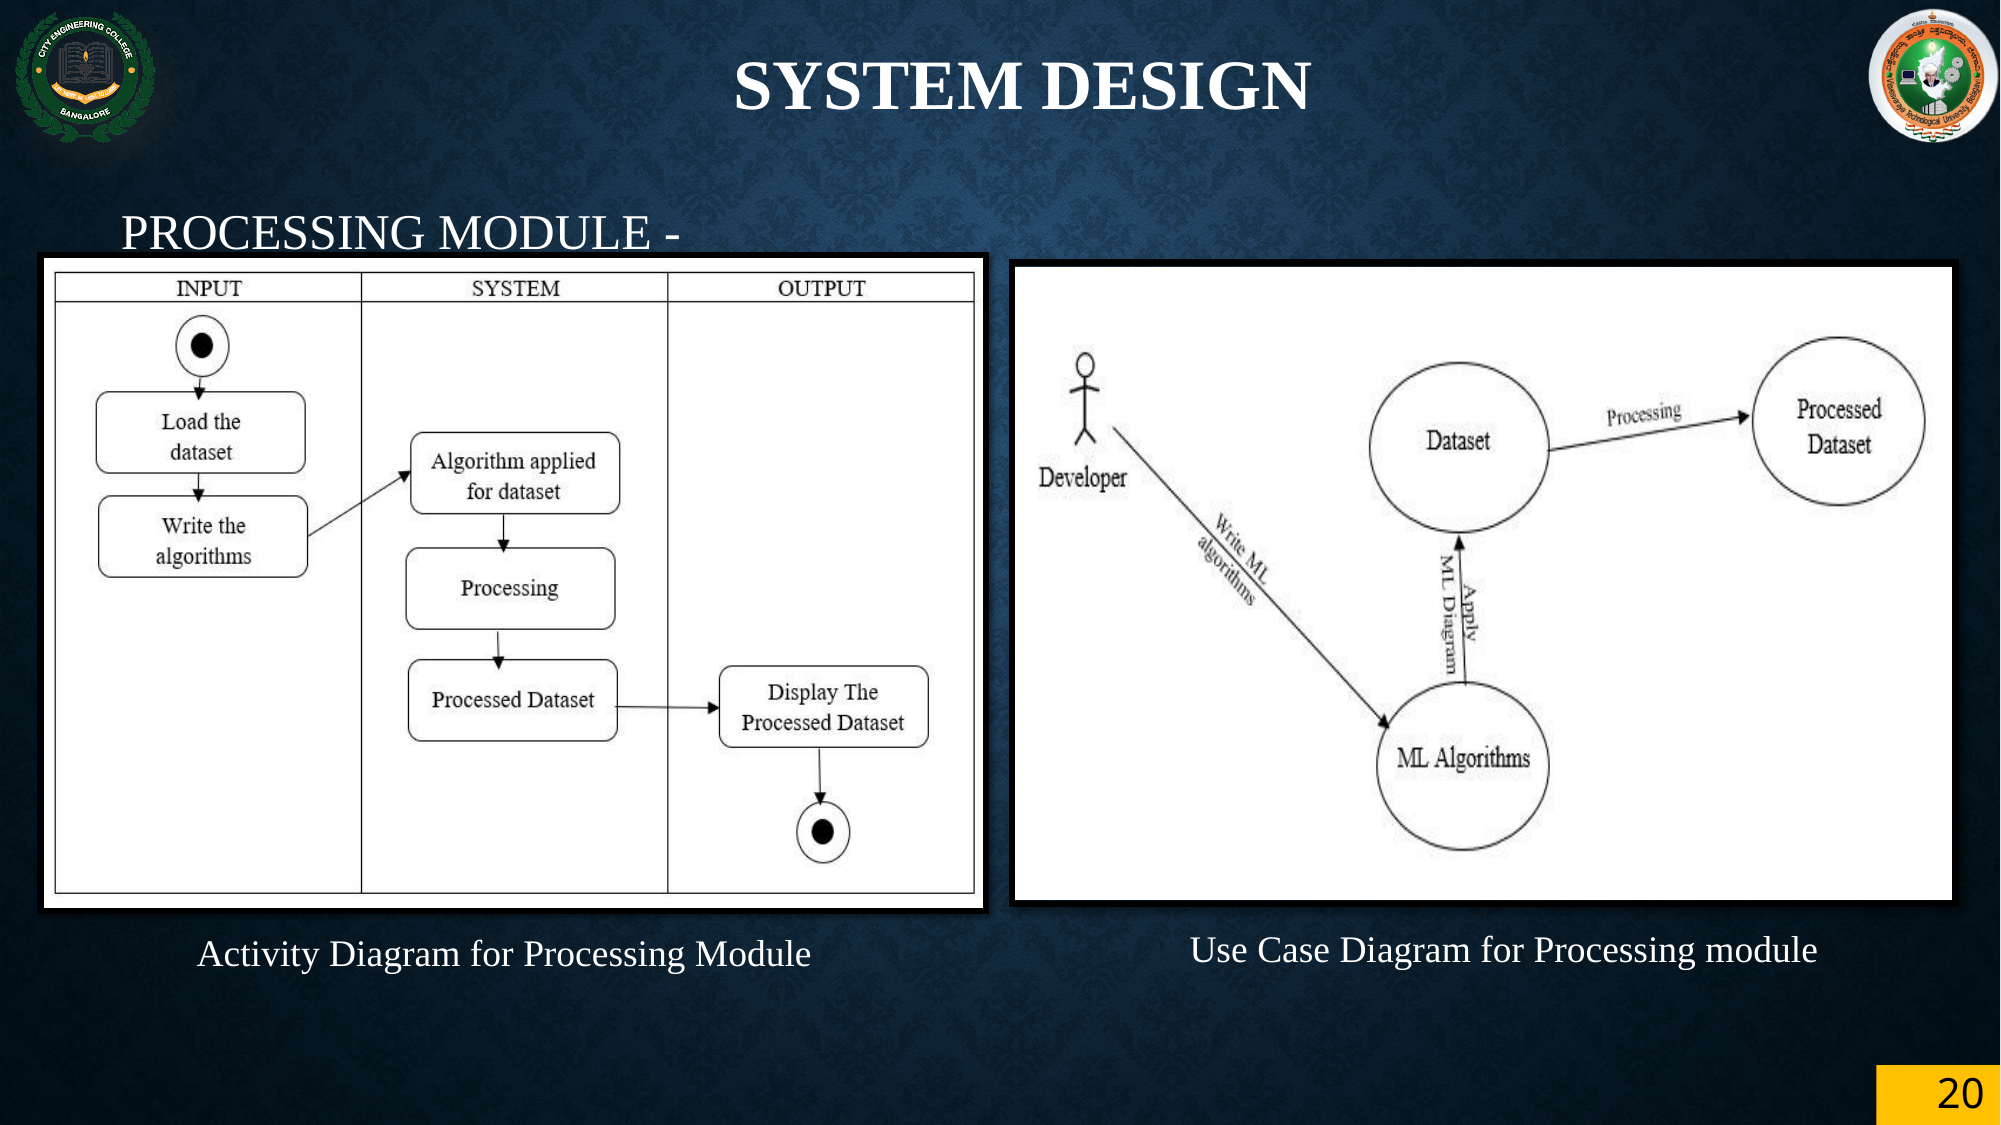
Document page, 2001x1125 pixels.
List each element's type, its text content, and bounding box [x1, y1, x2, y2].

text_box PROCESSING MODULE - [106, 162, 1621, 255]
text_box Activity Diagram for Processing Module [181, 939, 850, 982]
text_box 20 [1876, 1065, 2000, 1125]
picture [1867, 8, 1999, 144]
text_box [1005, 255, 1972, 926]
text_box Use Case Diagram for Processing module [1174, 939, 1843, 978]
title System design [215, 29, 1860, 143]
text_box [34, 250, 1001, 926]
picture [0, 0, 167, 152]
